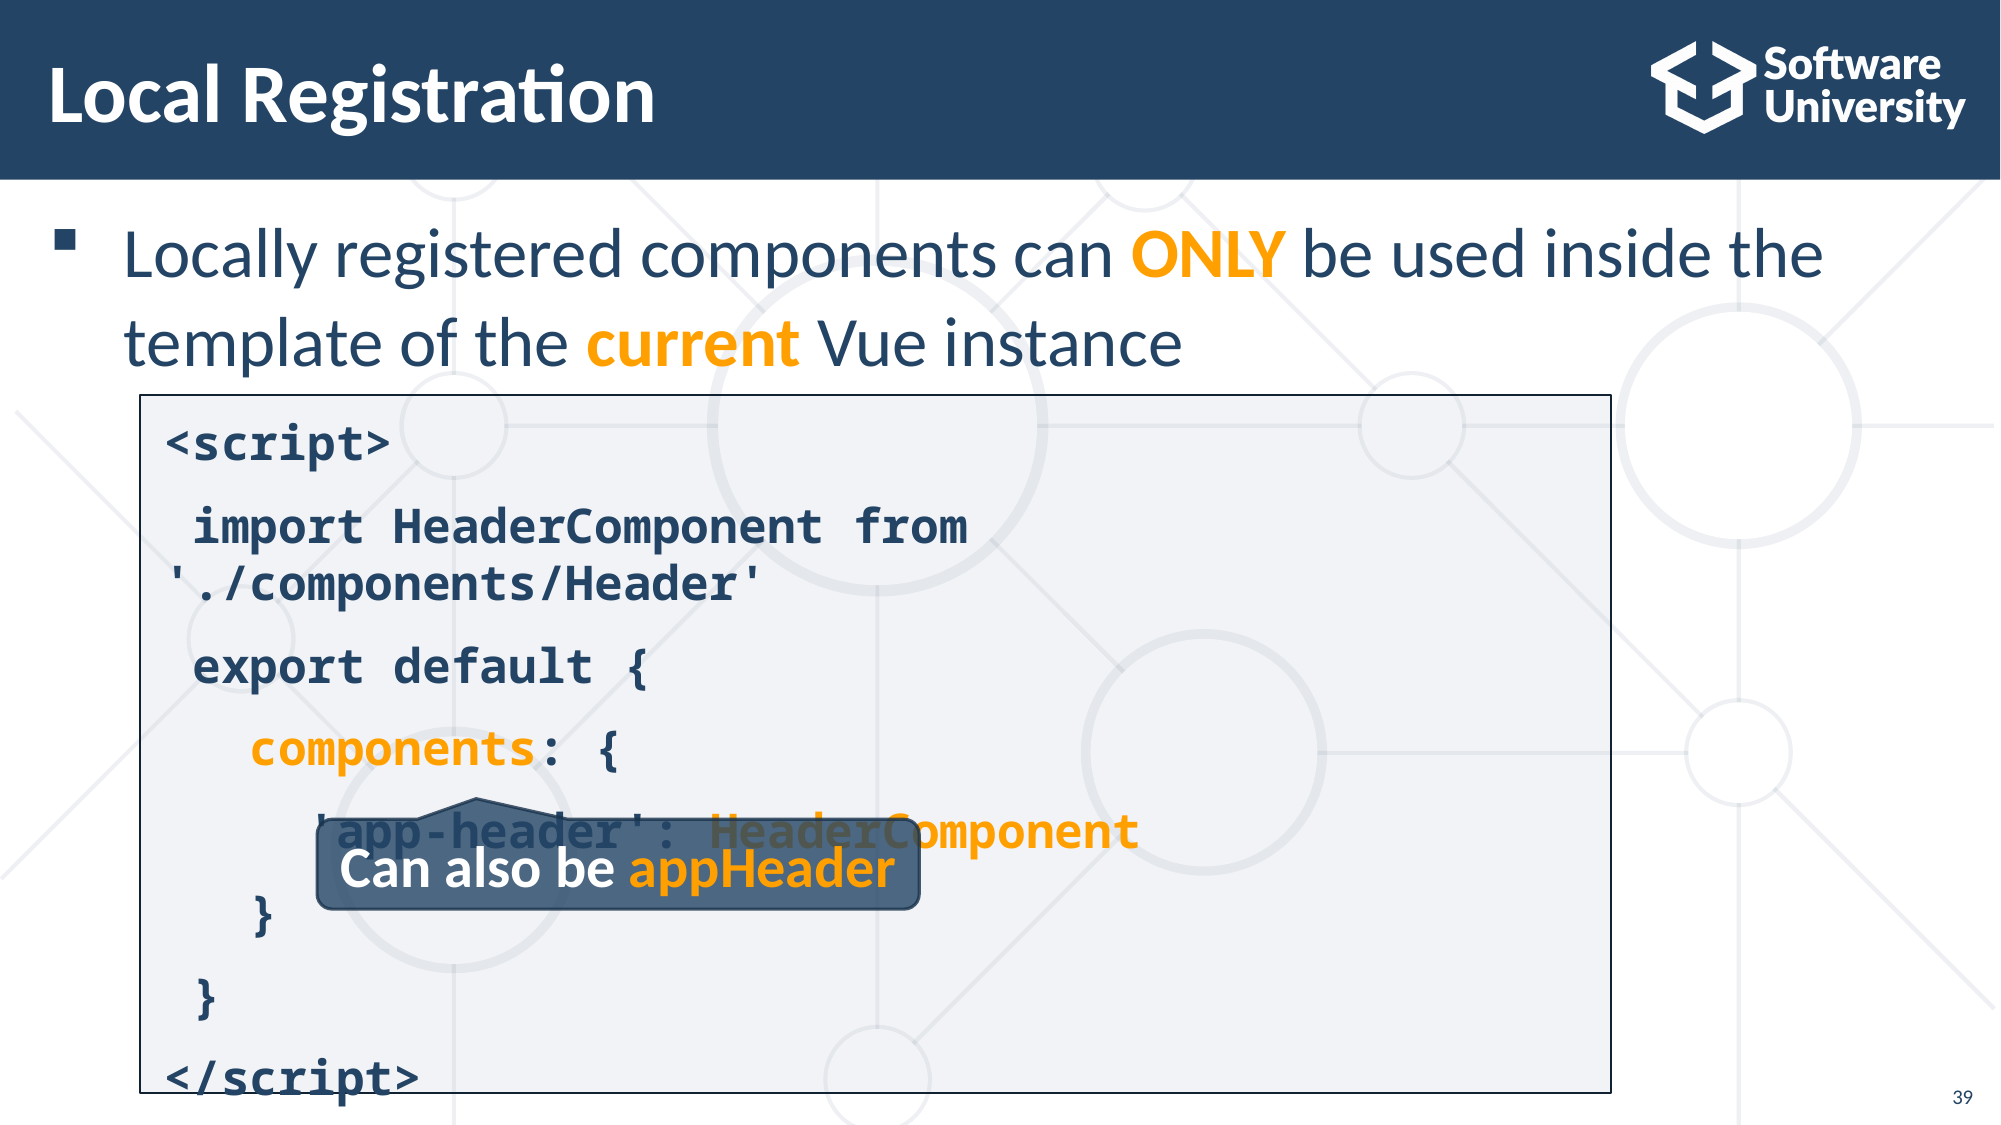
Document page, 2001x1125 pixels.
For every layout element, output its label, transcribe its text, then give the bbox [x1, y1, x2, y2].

picture [1651, 41, 1966, 134]
text_box Can also be appHeader [314, 796, 922, 912]
text_box 39 [1927, 1067, 1989, 1117]
list <script> import HeaderComponent from './components/Header' export default { components: { 'app-header': HeaderComponent } } </script> [139, 394, 1612, 1094]
title Local Registration [31, 16, 1625, 162]
list Locally registered components can ONLY be used inside the template of the current Vue instance [31, 196, 1969, 1109]
